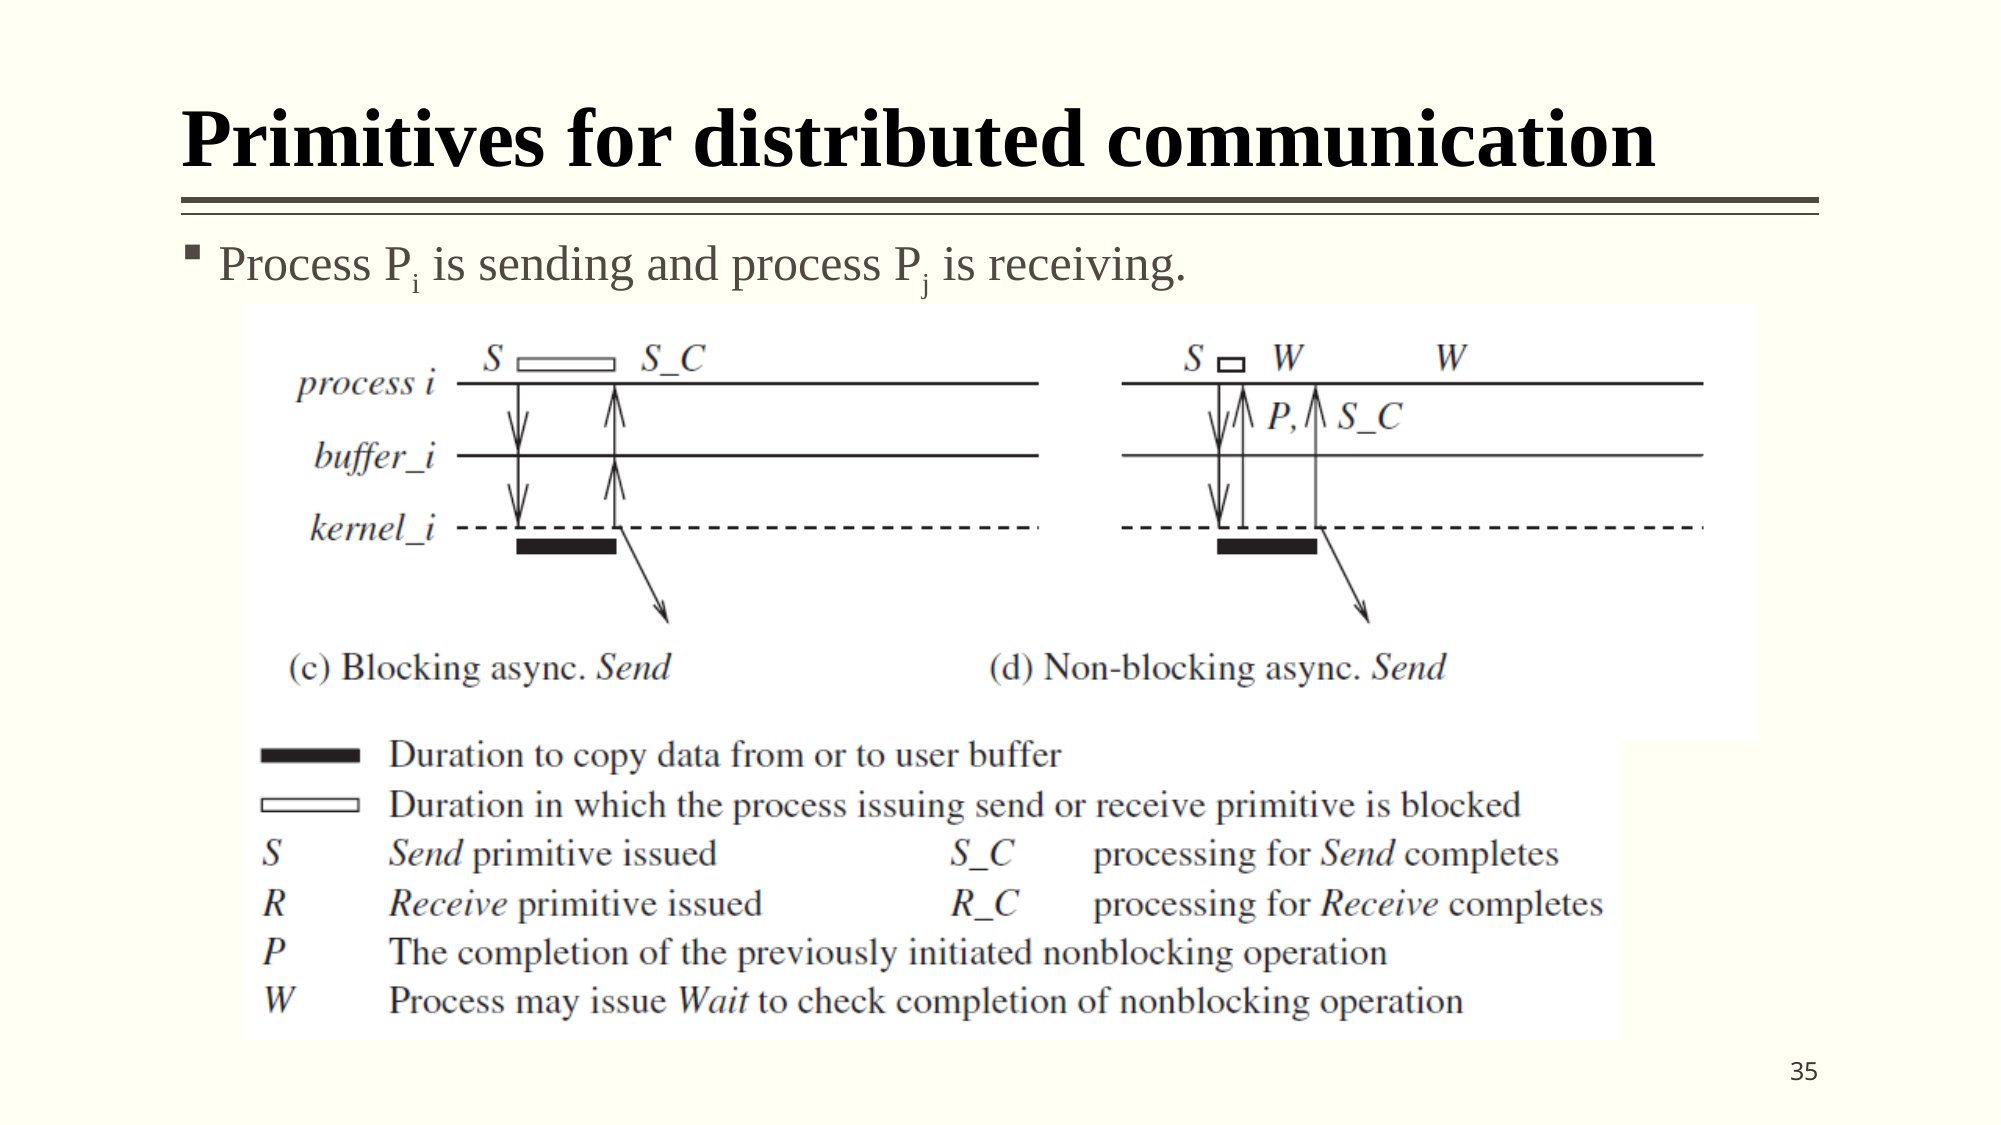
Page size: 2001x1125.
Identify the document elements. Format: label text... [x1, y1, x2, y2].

picture [243, 304, 1757, 1040]
slide_number 35 [1518, 1042, 1819, 1103]
list Process Pi is sending and process Pj is receiving. [181, 224, 1819, 1043]
title Primitives for distributed communication [181, 83, 1819, 193]
